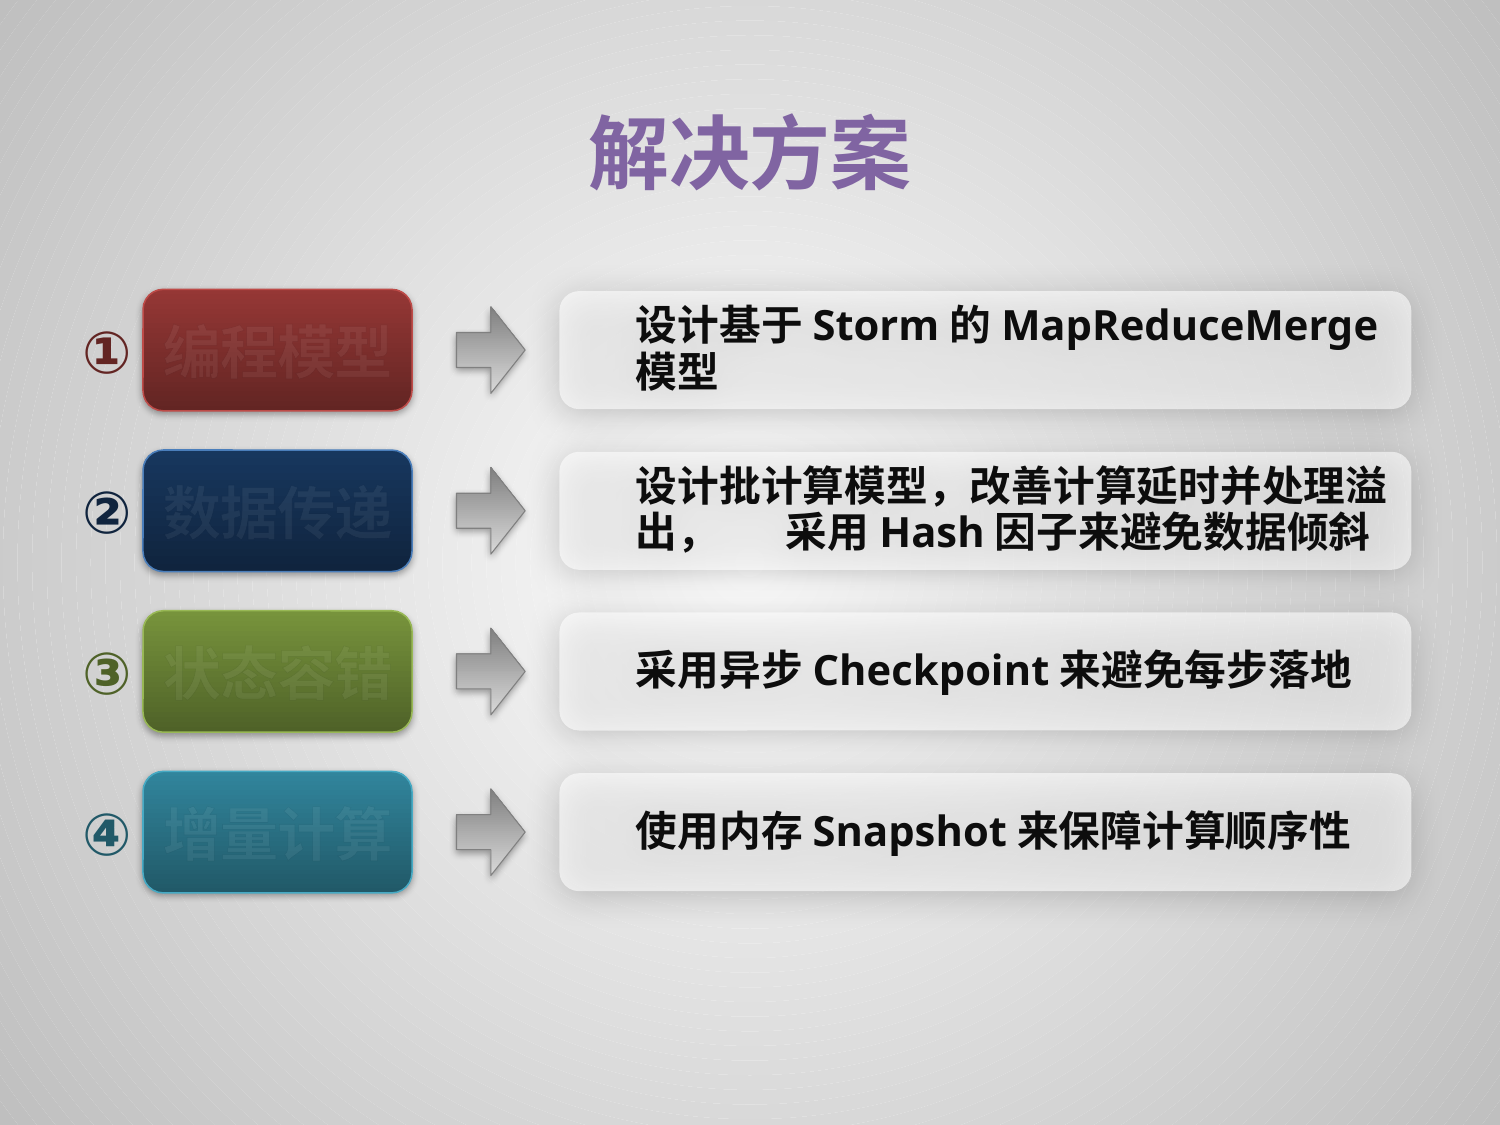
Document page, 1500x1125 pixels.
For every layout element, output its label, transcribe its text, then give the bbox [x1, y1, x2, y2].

text_box ④ [74, 768, 140, 896]
text_box 采用异步Checkpoint来避免每步落地 [559, 612, 1412, 731]
text_box 状态容错 [142, 609, 413, 733]
title 解决方案 [187, 95, 1313, 208]
text_box 设计基于Storm的MapReduceMerge模型 [559, 291, 1412, 410]
text_box ③ [74, 608, 140, 735]
text_box [455, 305, 526, 395]
text_box 数据传递 [142, 449, 413, 573]
text_box 编程模型 [142, 288, 413, 412]
text_box ② [74, 447, 140, 574]
text_box ① [74, 286, 140, 414]
text_box 使用内存Snapshot来保障计算顺序性 [559, 773, 1412, 892]
text_box 增量计算 [142, 770, 413, 894]
text_box [455, 466, 526, 555]
text_box [455, 627, 526, 716]
text_box 设计批计算模型，改善计算延时并处理溢出， 采用Hash因子来避免数据倾斜 [559, 451, 1412, 570]
text_box [455, 788, 526, 877]
